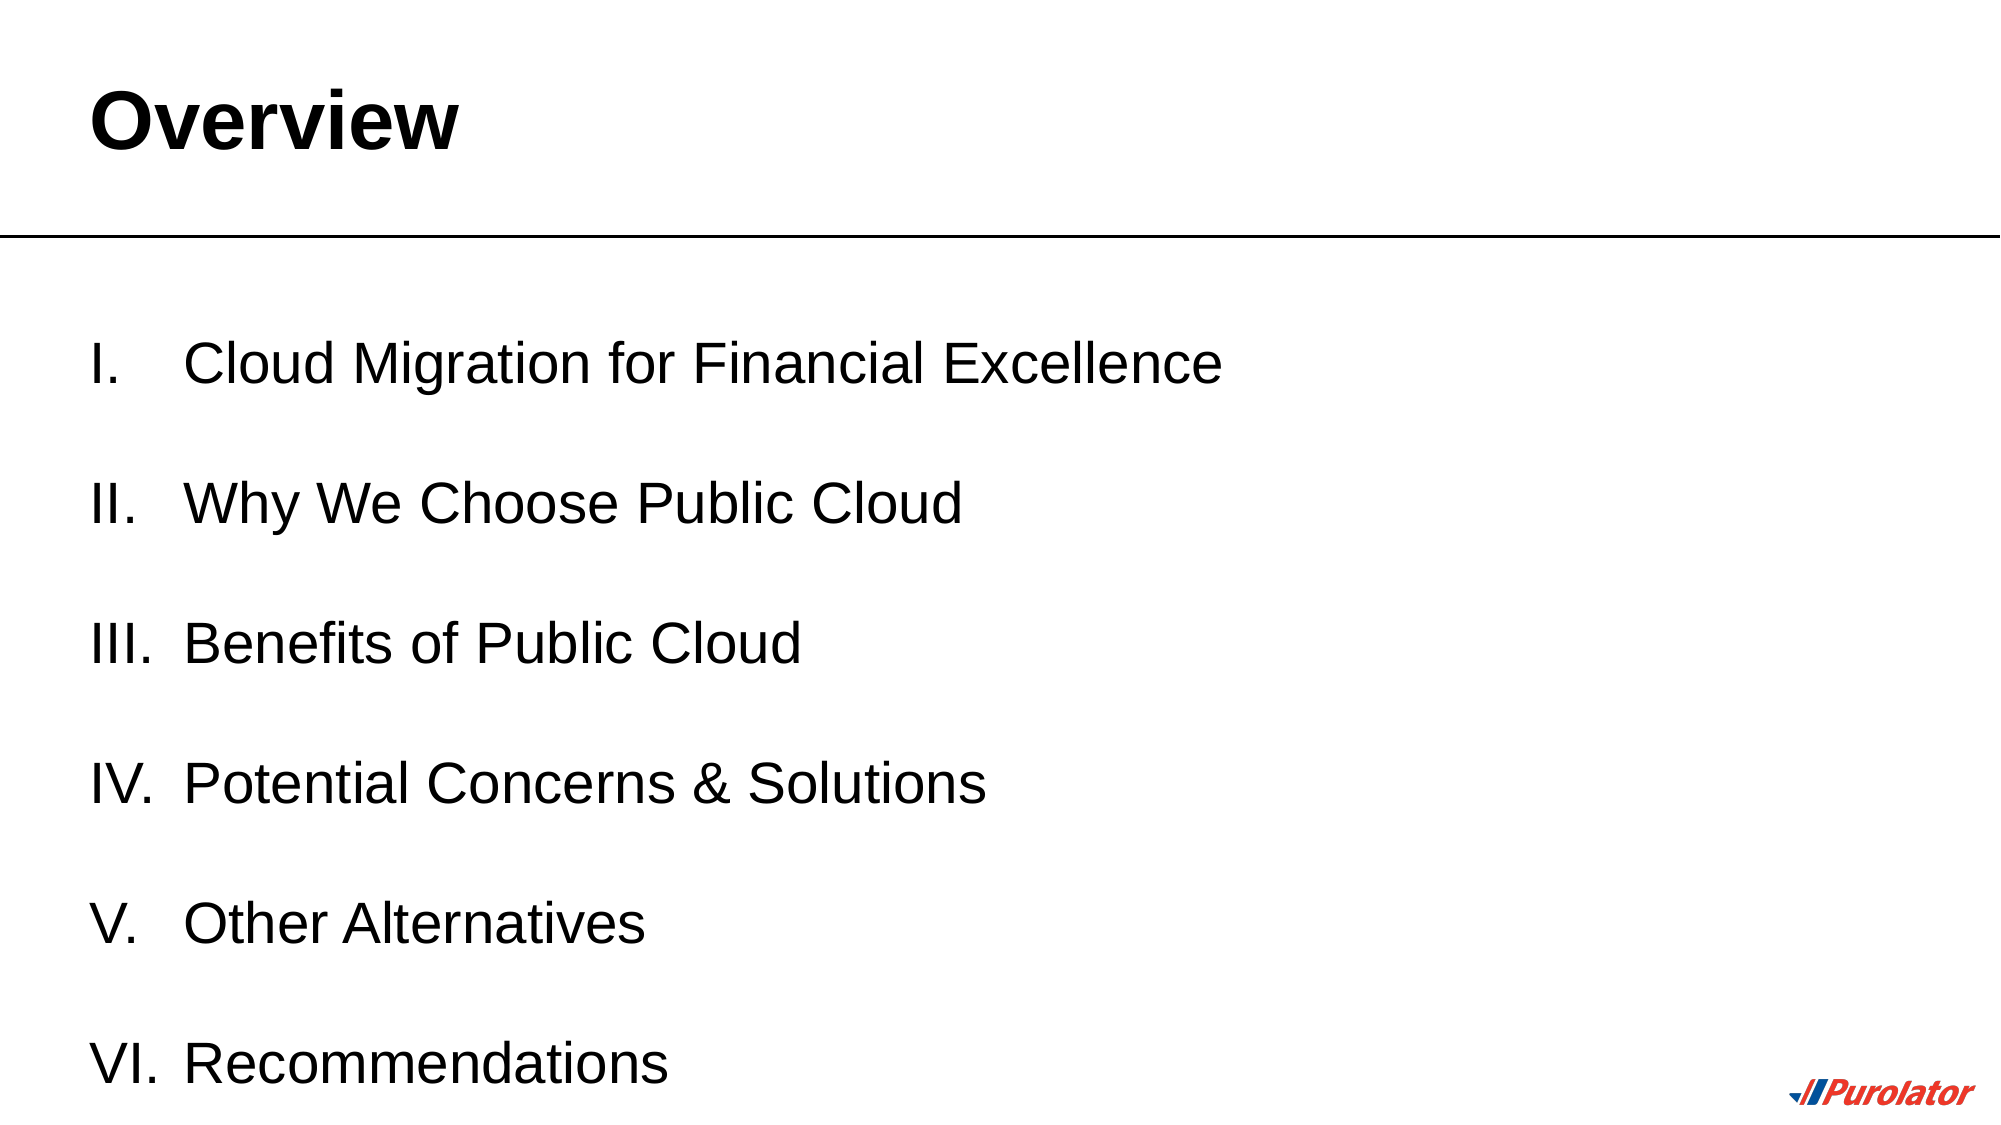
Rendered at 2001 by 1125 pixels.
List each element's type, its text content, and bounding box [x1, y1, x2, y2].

picture [1785, 1075, 1980, 1109]
text_box Cloud Migration for Financial Excellence Why We Choose Public Cloud Benefits of Public Cloud Potential Concerns & Solutions Other Alternatives Recommendations [0, 247, 2000, 1103]
text_box Overview [0, 59, 2000, 174]
